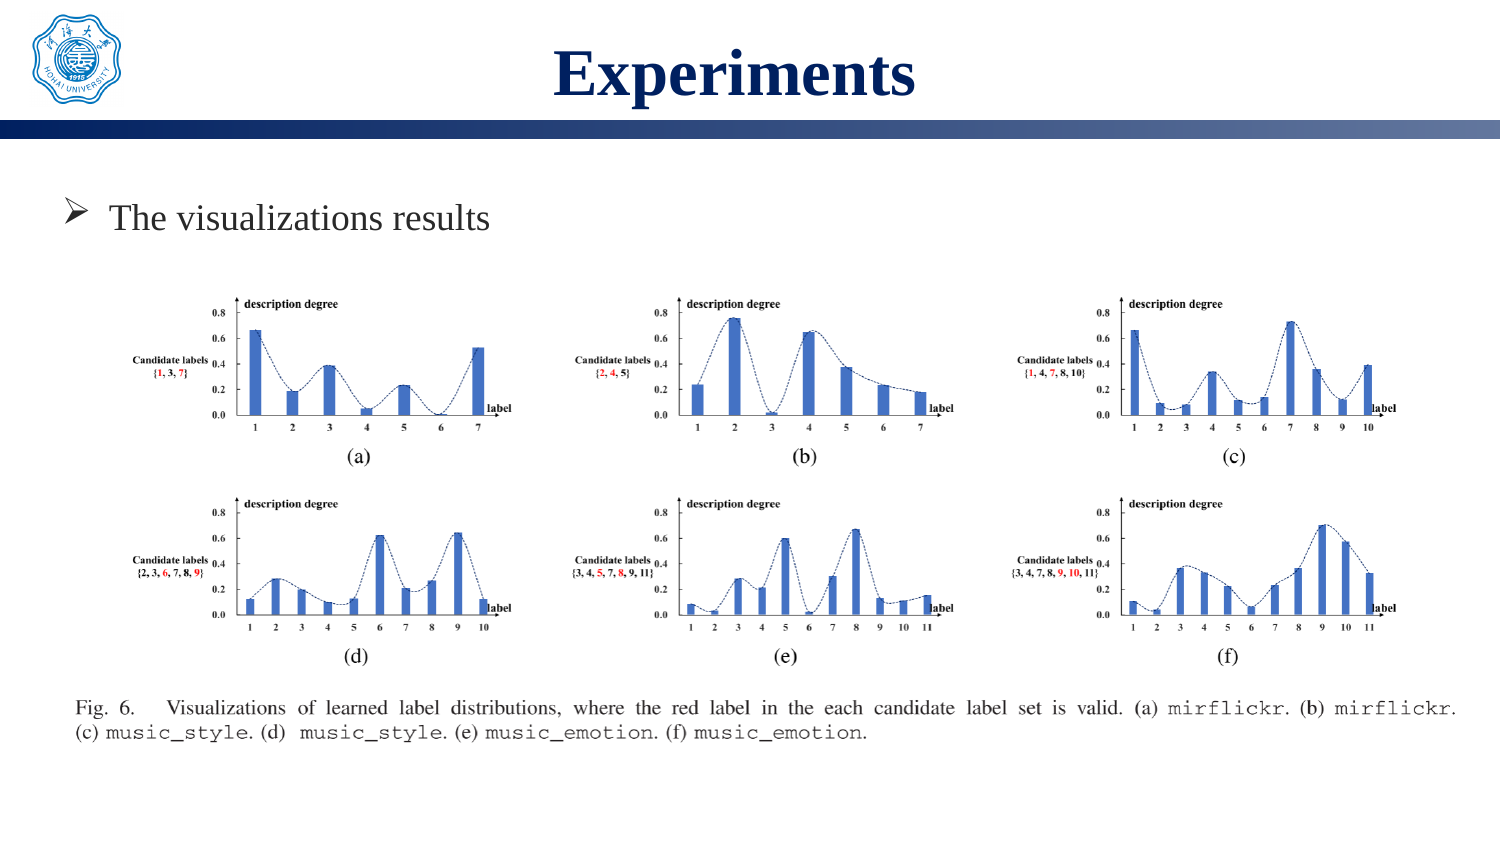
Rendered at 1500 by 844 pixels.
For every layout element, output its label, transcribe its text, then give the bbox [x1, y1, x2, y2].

text_box The visualizations results [47, 185, 1371, 246]
title Experiments [0, 1, 1471, 117]
picture [62, 279, 1467, 753]
